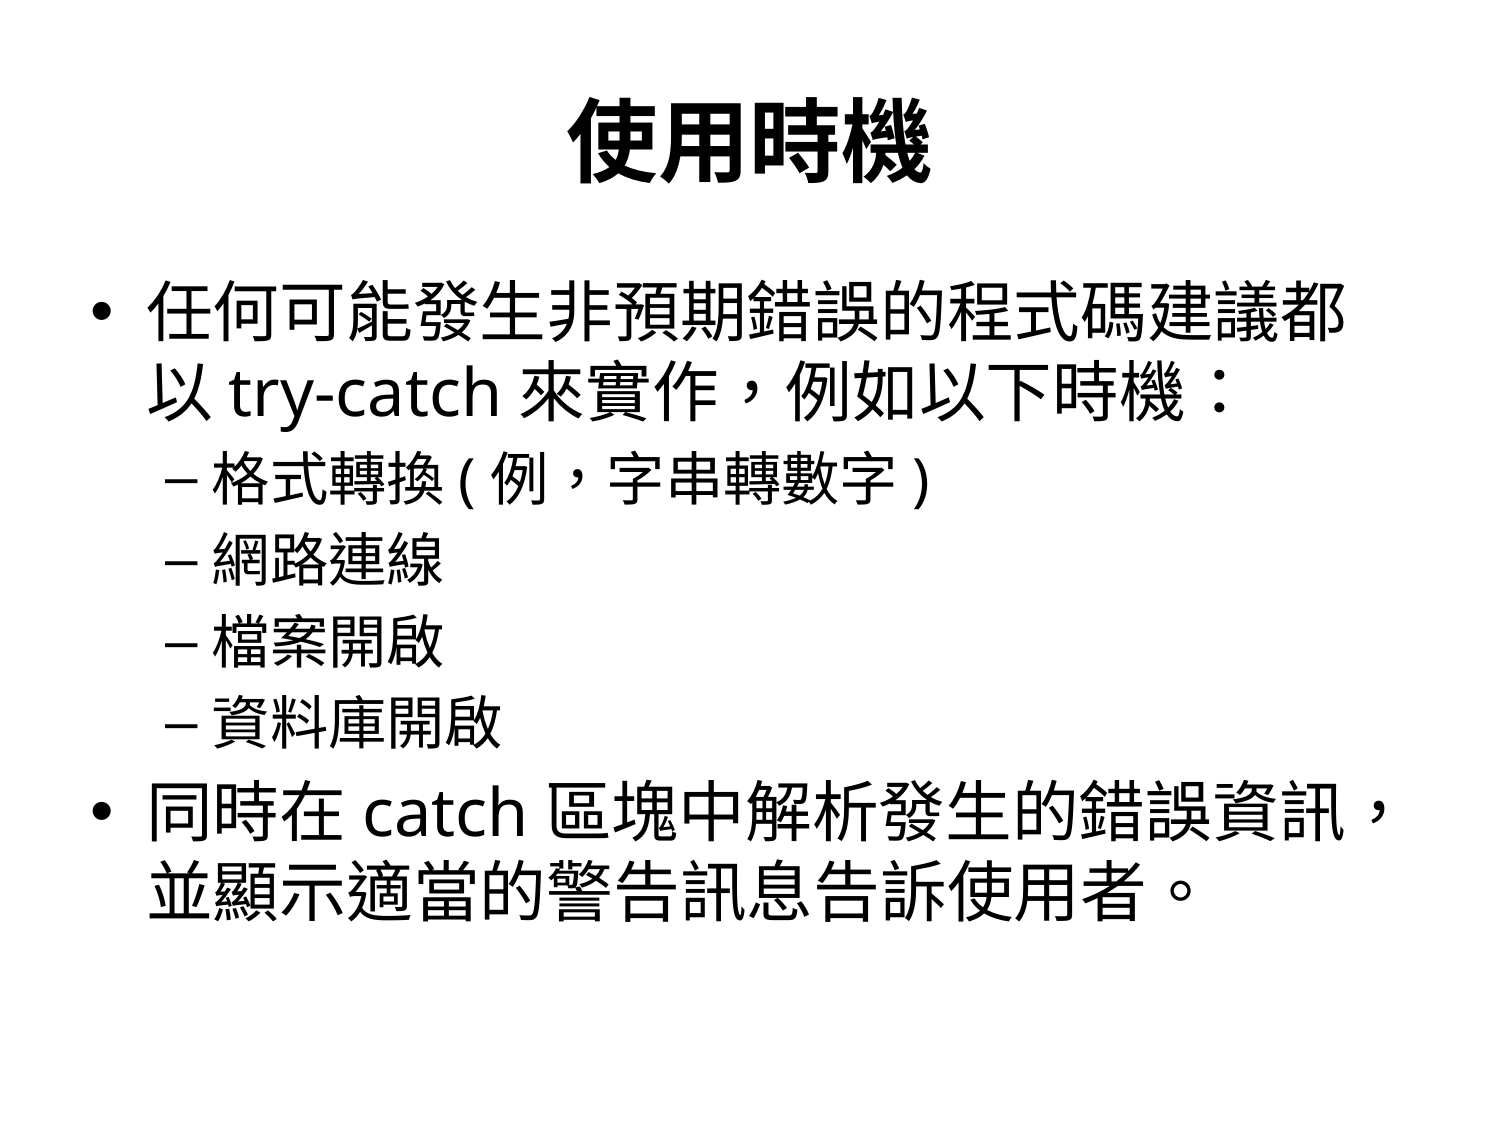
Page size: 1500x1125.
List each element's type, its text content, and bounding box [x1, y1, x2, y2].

title 使用時機 [75, 45, 1425, 233]
list 任何可能發生非預期錯誤的程式碼建議都以try-catch來實作，例如以下時機： 格式轉換(例，字串轉數字) 網路連線 檔案開啟 資料庫開啟 同時在catch區塊中解析發生的錯誤資訊，並顯示適當的警告訊息告訴使用者。 [75, 262, 1425, 1005]
